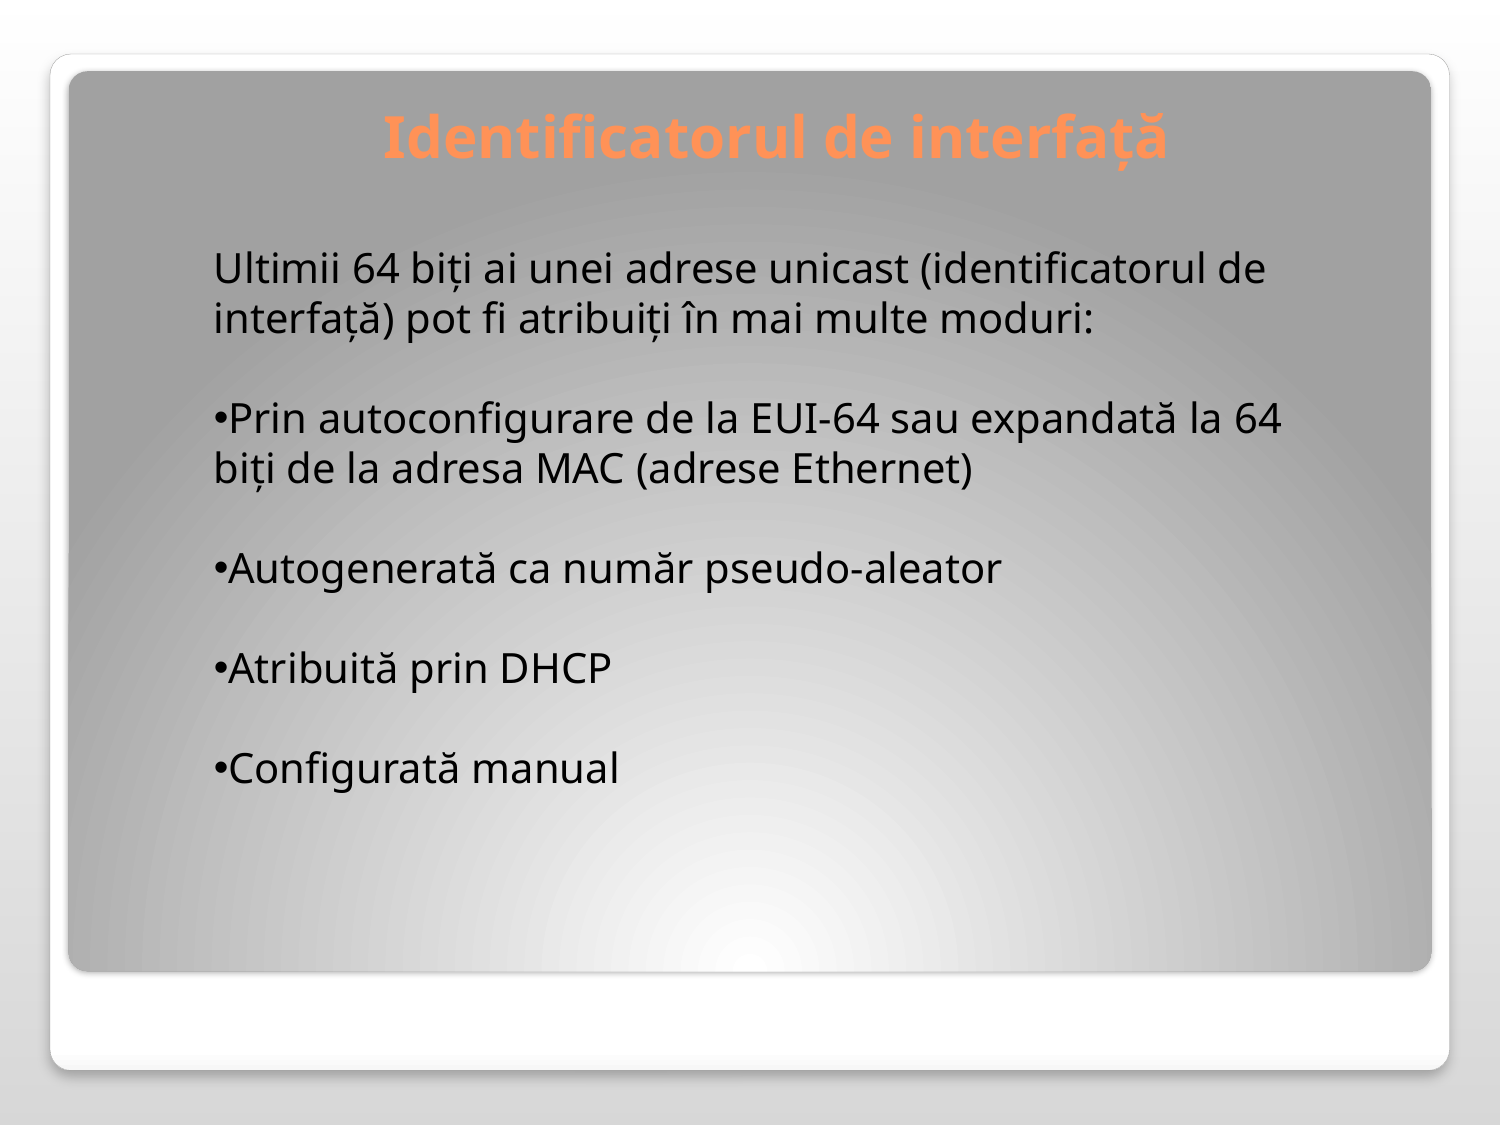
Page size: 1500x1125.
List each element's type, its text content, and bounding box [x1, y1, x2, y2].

title Identificatorul de interfaţă [140, 46, 1414, 178]
text_box Ultimii 64 biţi ai unei adrese unicast (identificatorul de interfaţă) pot fi atribuiţi în mai multe moduri: Prin autoconfigurare de la EUI-64 sau expandată la 64 biţi de la adresa MAC (adrese Ethernet) Autogenerată ca număr pseudo-aleator Atribuită prin DHCP Configurată manual [199, 234, 1325, 800]
